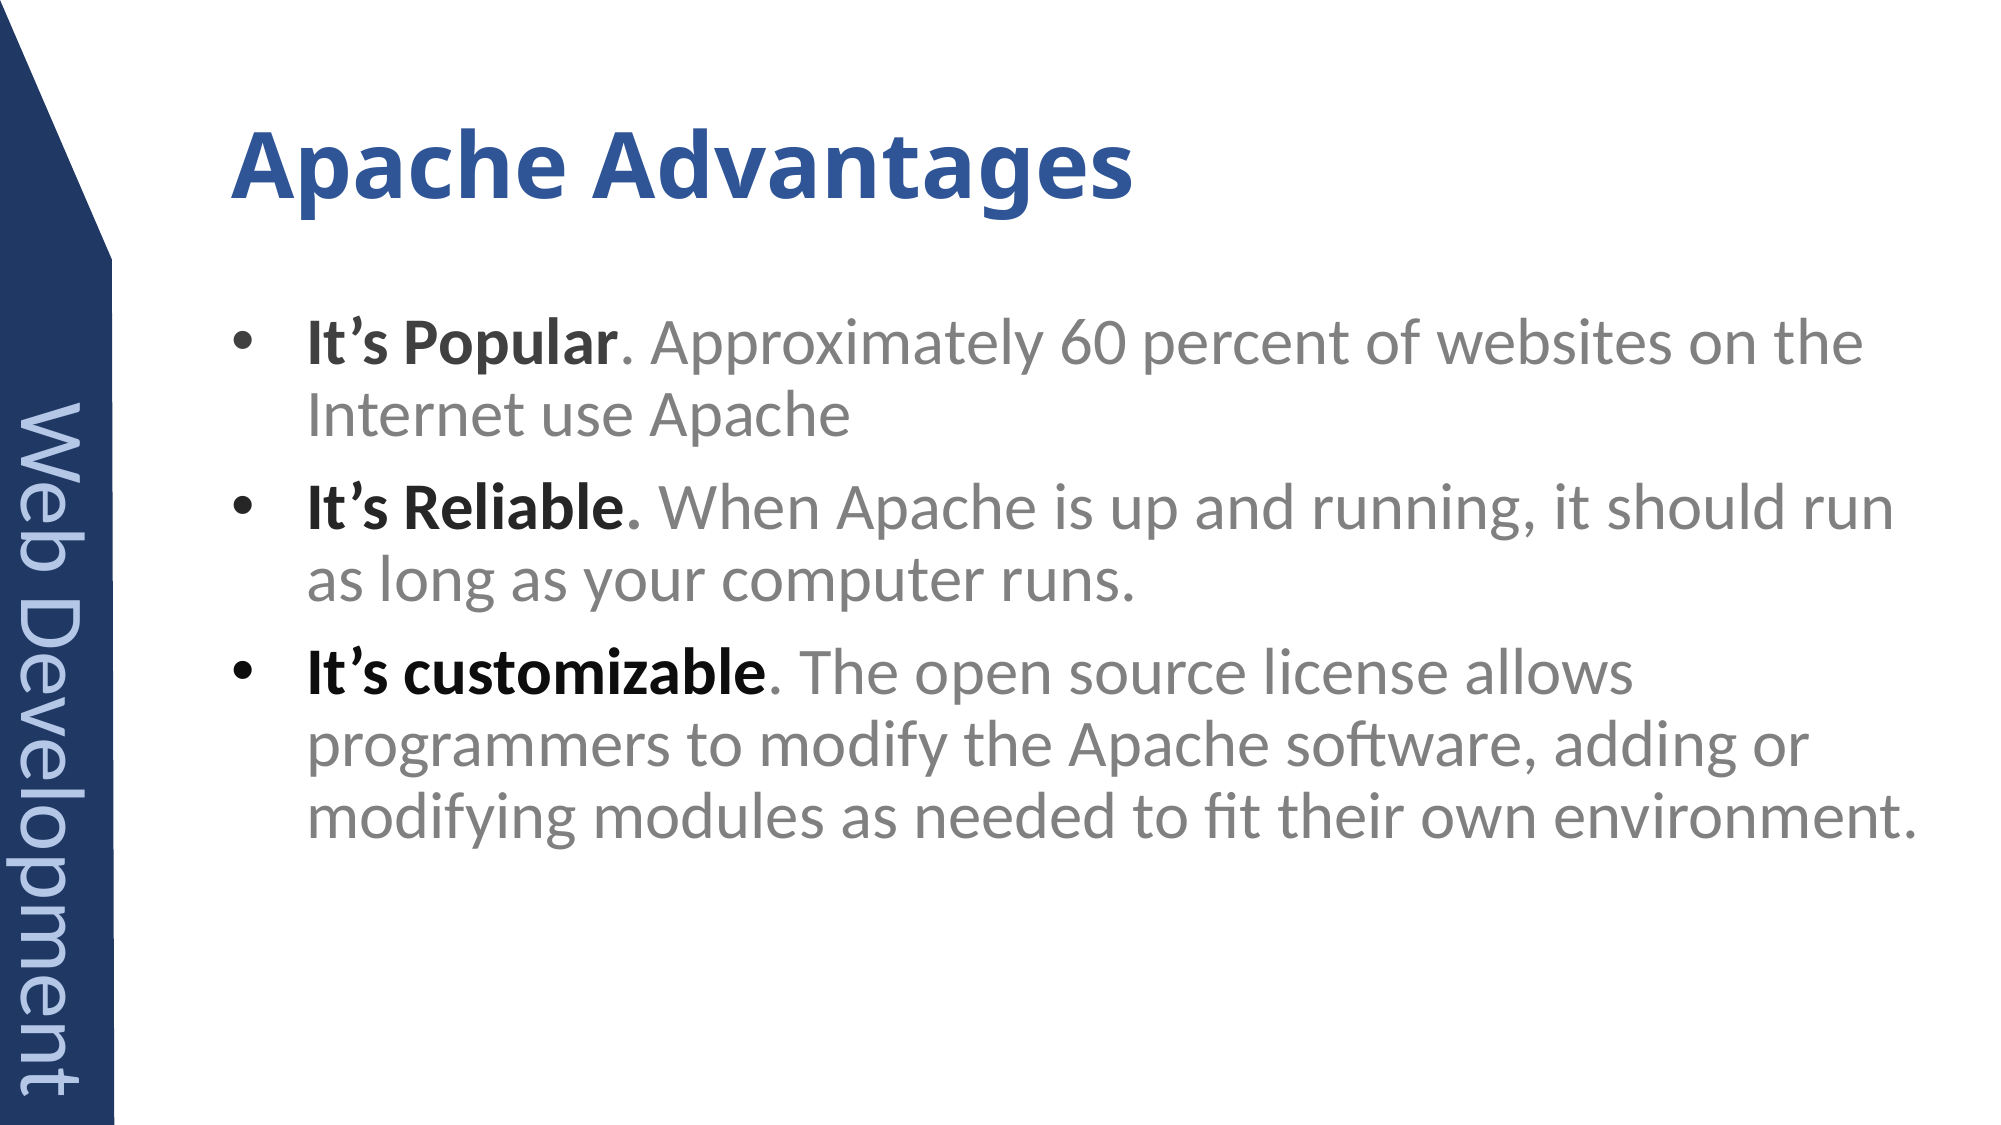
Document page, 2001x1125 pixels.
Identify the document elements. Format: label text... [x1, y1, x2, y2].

list It’s Popular. Approximately 60 percent of websites on the Internet use Apache It’s Reliable. When Apache is up and running, it should run as long as your computer runs. It’s customizable. The open source license allows programmers to modify the Apache software, adding or modifying modules as needed to fit their own environment. [215, 299, 1940, 1014]
title Apache Advantages [215, 59, 1902, 278]
